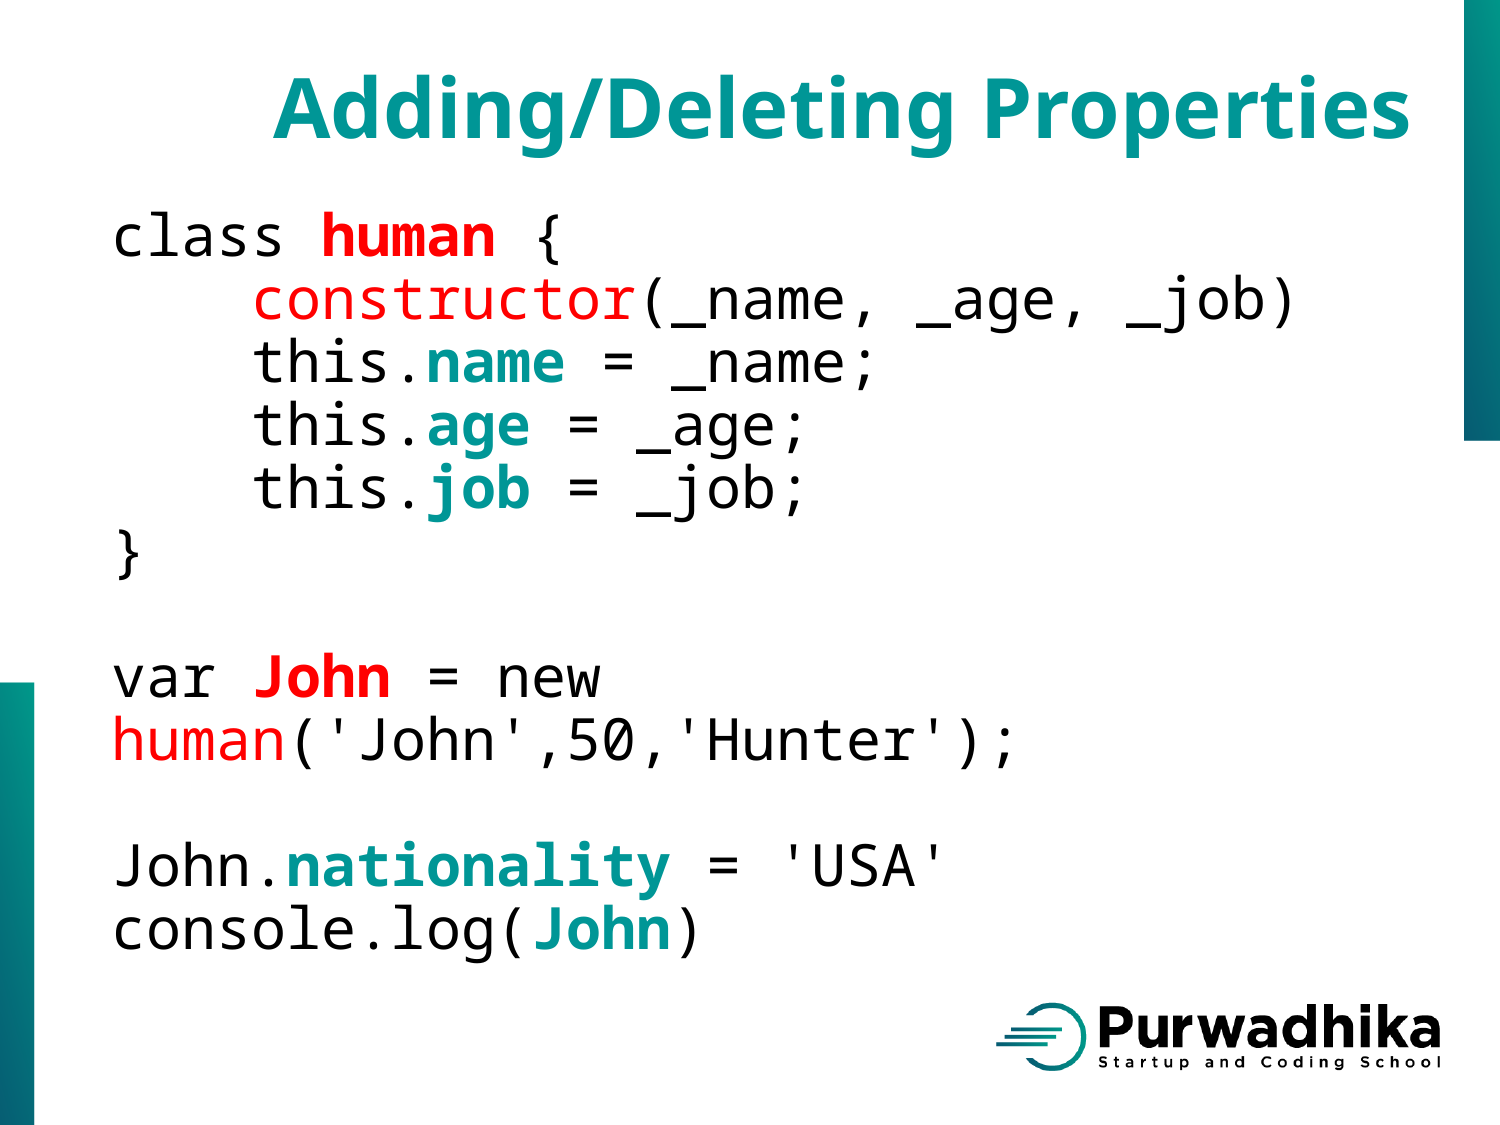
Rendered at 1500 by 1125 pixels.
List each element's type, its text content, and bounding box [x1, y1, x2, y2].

picture [0, 0, 1500, 1125]
text_box Adding/Deleting Properties [58, 8, 1428, 215]
text_box class human { constructor(_name, _age, _job) this.name = _name; this.age = _age; this.job = _job; } var John = new human('John',50,'Hunter'); John.nationality = 'USA' console.log(John) [96, 222, 1475, 1009]
